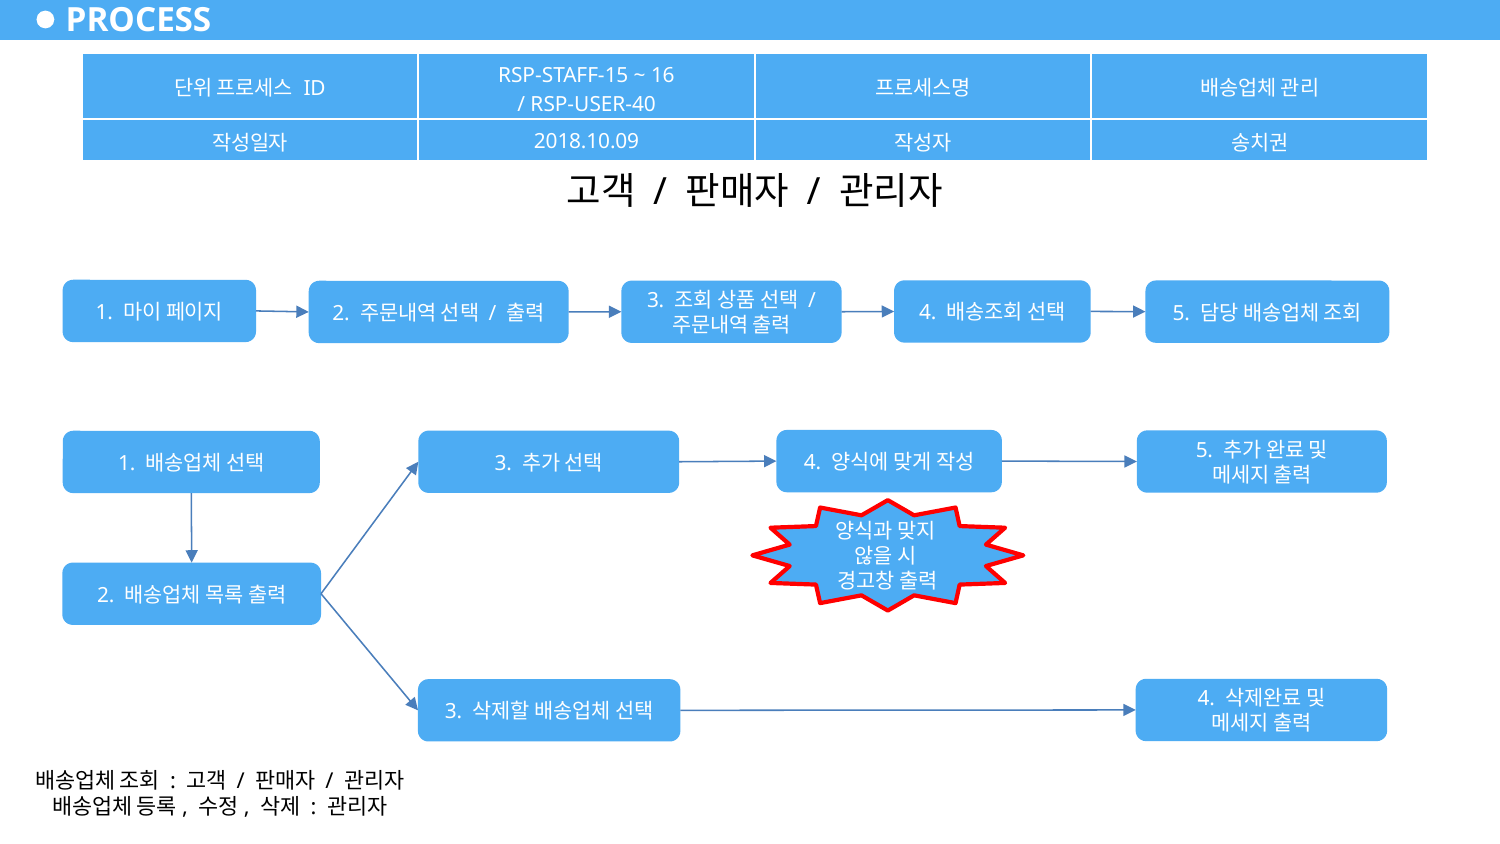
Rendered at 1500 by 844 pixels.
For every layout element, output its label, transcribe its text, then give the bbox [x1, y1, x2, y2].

text_box 5. 추가 완료 및 메세지 출력 [1136, 430, 1387, 493]
text_box 양식과 맞지 않을 시 경고창 출력 [750, 498, 1026, 613]
table_header 배송업체 관리 [1092, 54, 1427, 118]
table_cell 2018.10.09 [419, 120, 754, 160]
text_box 4. 삭제완료 및 메세지 출력 [1135, 678, 1388, 742]
text_box 5. 담당 배송업체 조회 [1145, 280, 1390, 343]
table_header 단위 프로세스 ID [83, 54, 417, 118]
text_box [320, 461, 419, 592]
table_cell 작성자 [756, 120, 1090, 160]
title PROCESS [52, 0, 236, 43]
text_box 3. 추가 선택 [418, 430, 680, 493]
text_box 2. 배송업체 목록 출력 [62, 562, 315, 625]
table_cell 송치권 [1092, 120, 1427, 160]
table_cell 작성일자 [83, 120, 417, 160]
text_box 1. 배송업체 선택 [62, 430, 320, 494]
text_box 배송업체 조회 : 고객 / 판매자 / 관리자 배송업체 등록, 수정, 삭제 : 관리자 [11, 758, 428, 827]
text_box 고객 / 판매자 / 관리자 [486, 162, 1023, 221]
text_box 4. 배송조회 선택 [894, 280, 1091, 343]
text_box 3. 조회 상품 선택 / 주문내역 출력 [621, 280, 842, 343]
text_box 1. 마이 페이지 [62, 279, 257, 343]
table_header 프로세스명 [756, 54, 1090, 118]
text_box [320, 593, 419, 711]
text_box 2. 주문내역 선택 / 출력 [308, 280, 569, 344]
table_header RSP-STAFF-15 ~ 16 / RSP-USER-40 [419, 54, 754, 118]
text_box 3. 삭제할 배송업체 선택 [417, 679, 681, 742]
text_box 4. 양식에 맞게 작성 [776, 429, 1002, 493]
